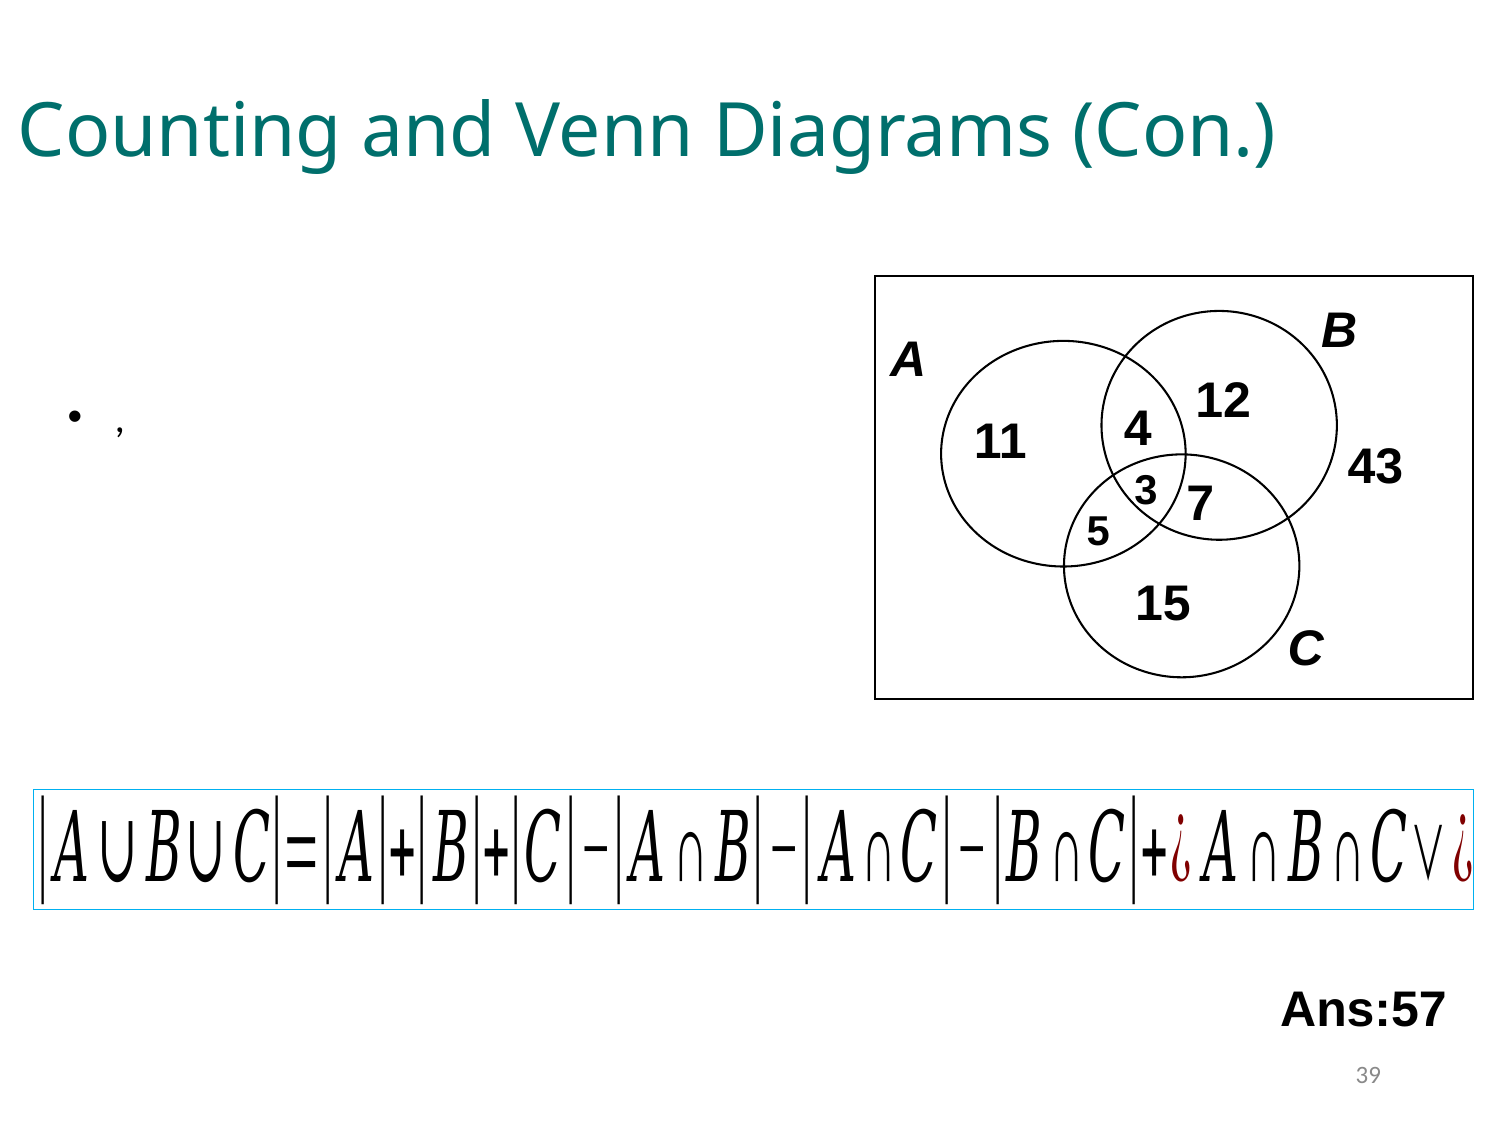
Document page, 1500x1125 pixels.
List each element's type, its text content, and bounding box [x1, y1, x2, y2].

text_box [875, 290, 1416, 683]
slide_number 39 [1058, 1043, 1397, 1104]
text_box [875, 276, 1474, 699]
text_box Ans:57 [1265, 968, 1462, 1044]
text_box Counting and Venn Diagrams (Con.) [3, 74, 1293, 179]
